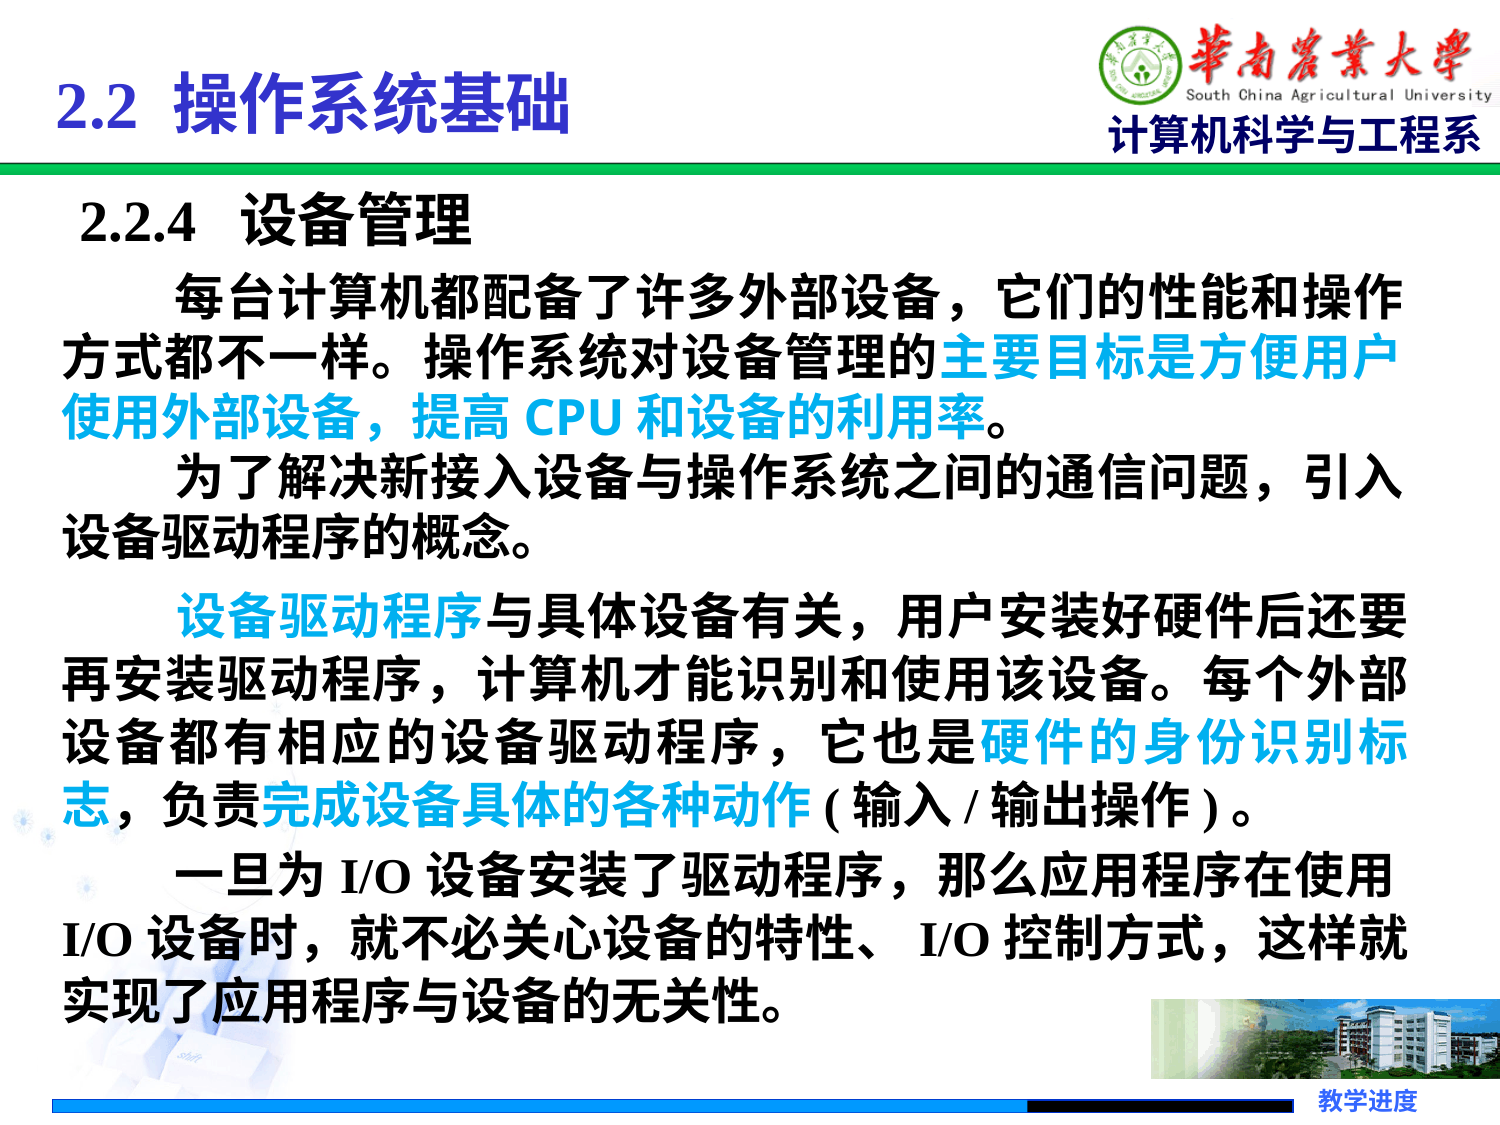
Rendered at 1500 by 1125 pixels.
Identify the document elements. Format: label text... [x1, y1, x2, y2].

picture [1092, 18, 1500, 107]
text_box 2.2 操作系统基础 [41, 54, 879, 150]
picture [0, 680, 302, 1118]
text_box [53, 1099, 1028, 1113]
picture [0, 162, 1500, 175]
text_box 设备驱动程序与具体设备有关，用户安装好硬件后还要再安装驱动程序，计算机才能识别和使用该设备。每个外部设备都有相应的设备驱动程序，它也是硬件的身份识别标志，负责完成设备具体的各种动作(输入/输出操作)。 一旦为I/O设备安装了驱动程序，那么应用程序在使用I/O设备时，就不必关心设备的特性、I/O控制方式，这样就实现了应用程序与设备的无关性。 [46, 574, 1424, 1038]
picture [1151, 999, 1500, 1079]
text_box 2.2.4 设备管理 [65, 175, 691, 261]
text_box 每台计算机都配备了许多外部设备，它们的性能和操作方式都不一样。操作系统对设备管理的主要目标是方便用户使用外部设备，提高CPU和设备的利用率。 为了解决新接入设备与操作系统之间的通信问题，引入设备驱动程序的概念。 [46, 257, 1418, 573]
